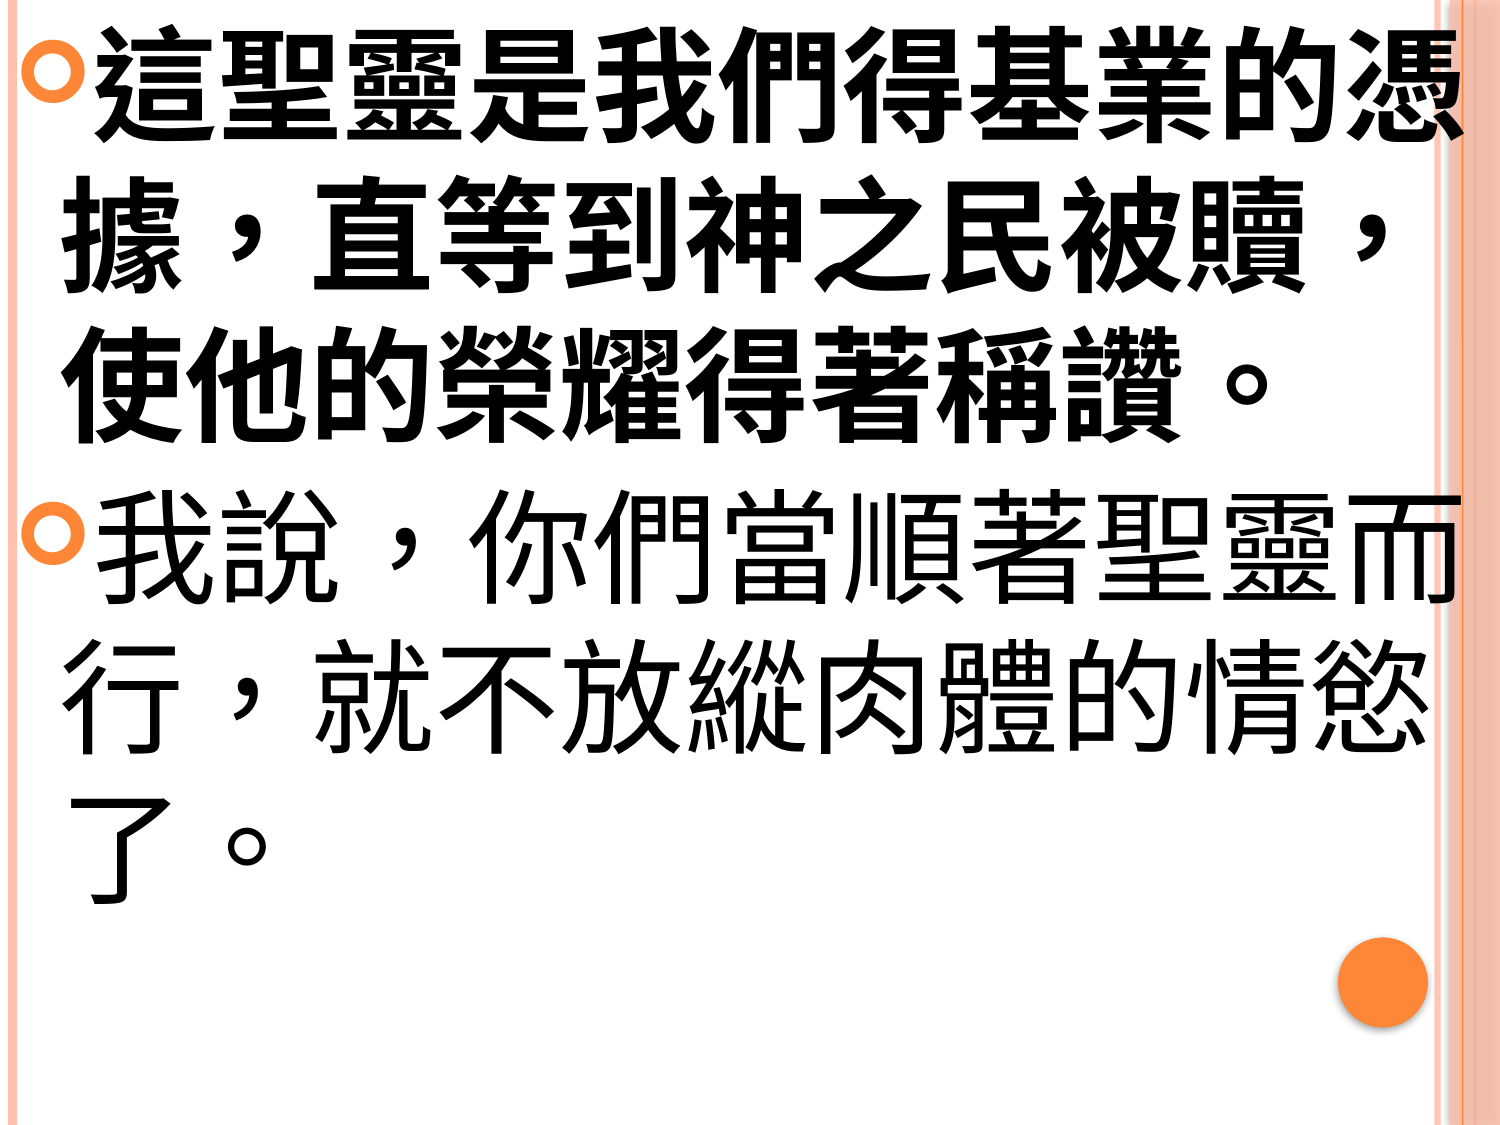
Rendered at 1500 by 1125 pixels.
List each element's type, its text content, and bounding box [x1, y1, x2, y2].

list 這聖靈是我們得基業的憑據，直等到神之民被贖，使他的榮耀得著稱讚。 我說，你們當順著聖靈而行，就不放縱肉體的情慾了。 [0, 0, 1500, 1125]
